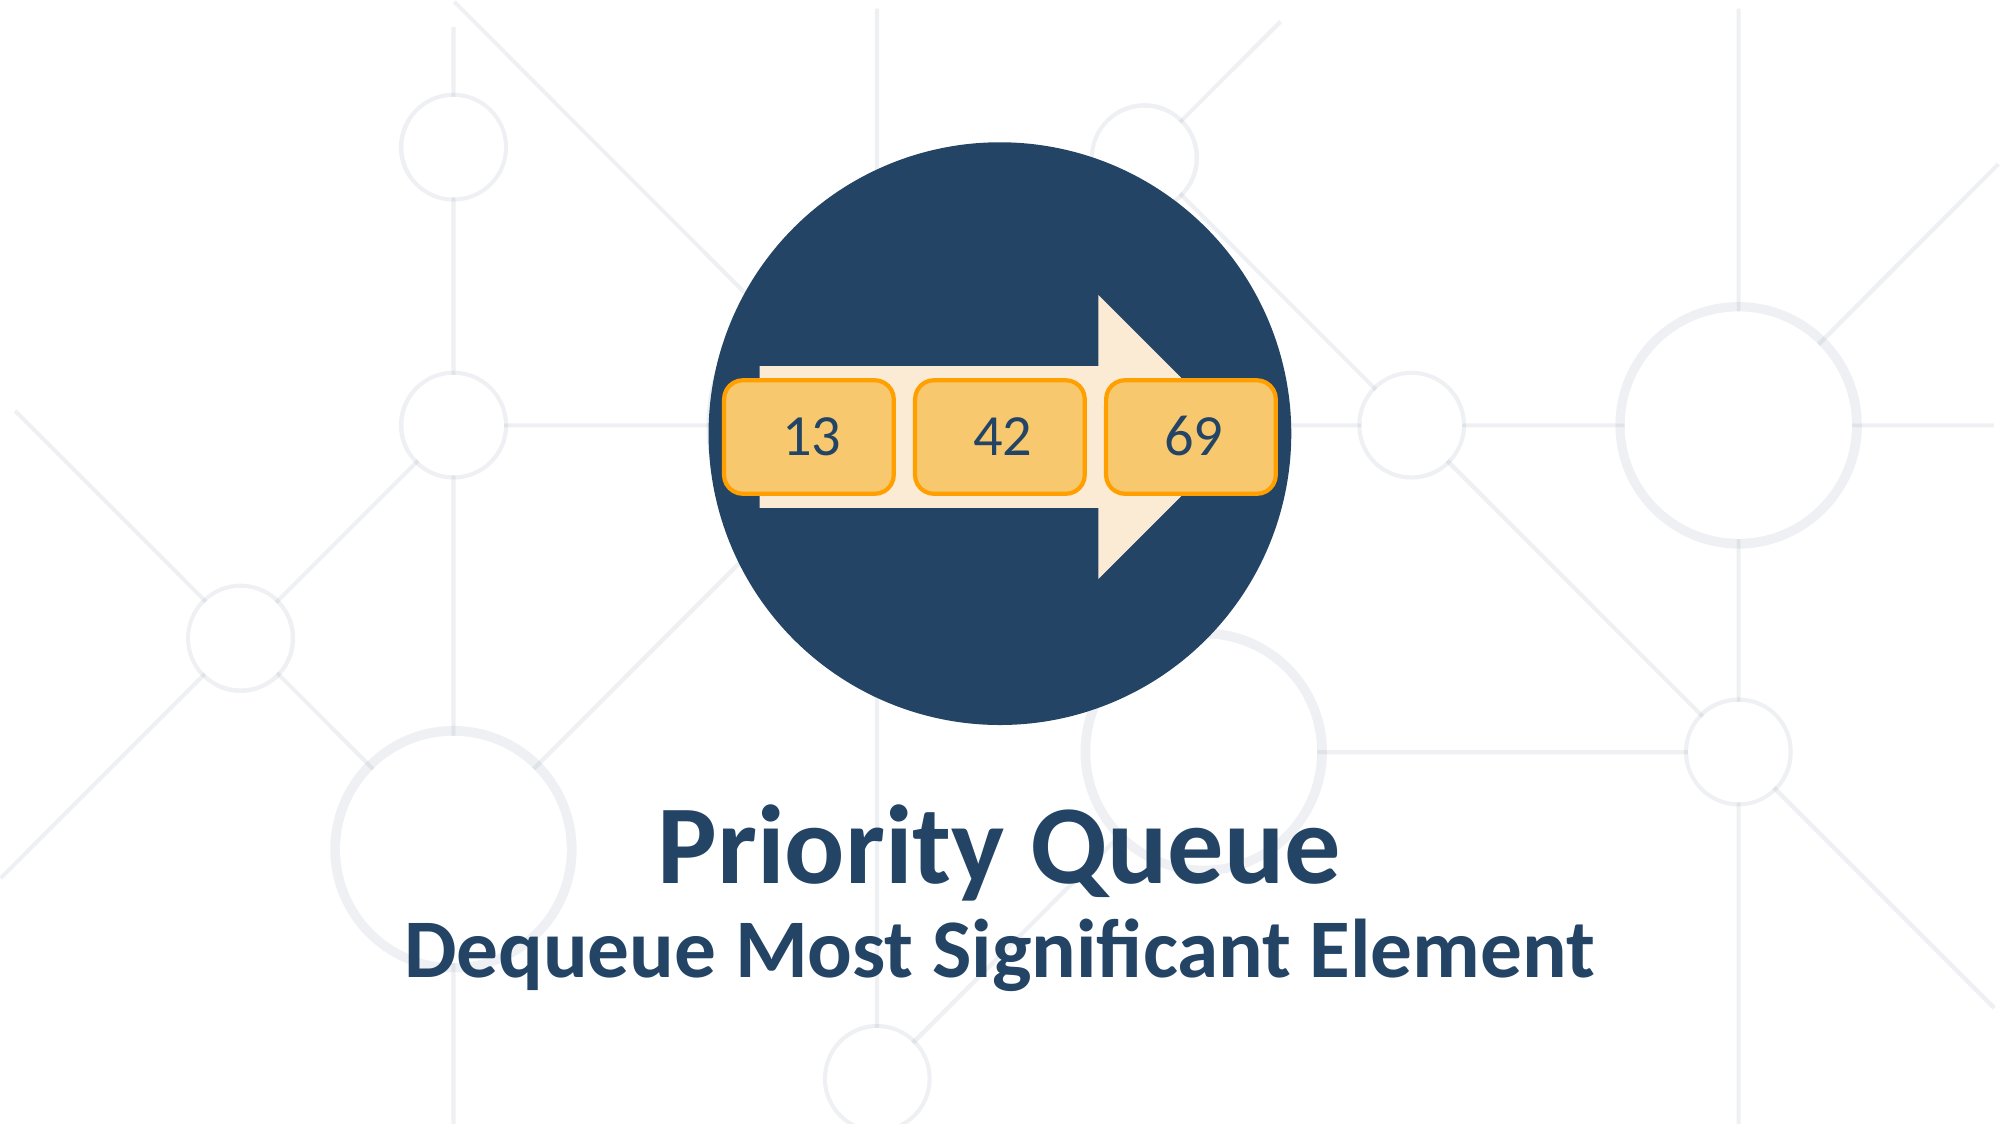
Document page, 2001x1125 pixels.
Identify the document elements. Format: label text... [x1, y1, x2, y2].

list Dequeue Most Significant Element [100, 900, 1900, 983]
list Priority Queue [100, 771, 1900, 898]
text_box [716, 294, 1284, 580]
